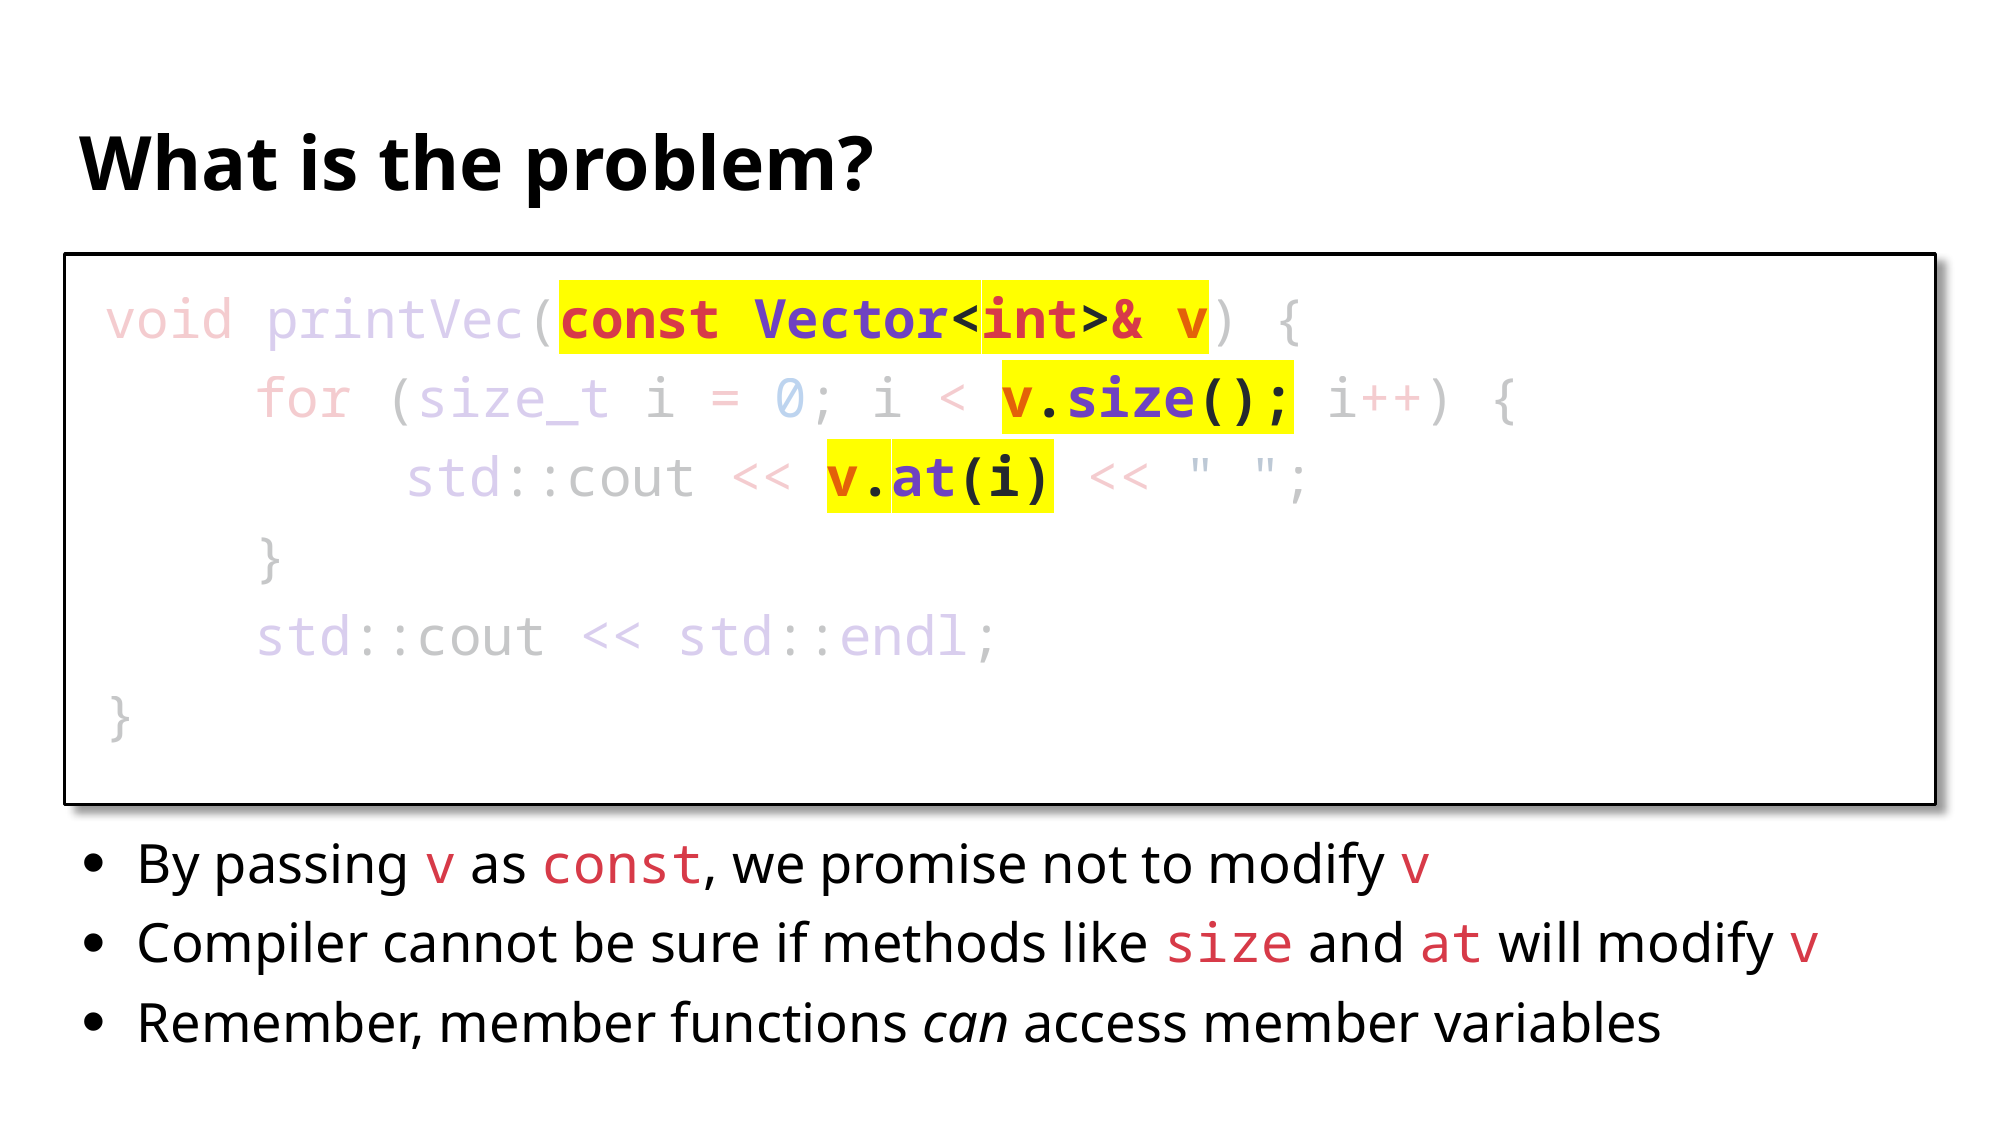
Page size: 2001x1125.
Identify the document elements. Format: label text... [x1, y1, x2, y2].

list By passing v as const, we promise not to modify v Compiler cannot be sure if methods like size and at will modify v Remember, member functions can access member variables [64, 829, 1936, 1080]
list void printVec(const Vector<int>& v) { for (size_t i = 0; i < v.size(); i++) { std::cout << v.at(i) << " "; } std::cout << std::endl; } [63, 252, 1937, 806]
title What is the problem? [64, 103, 1936, 230]
